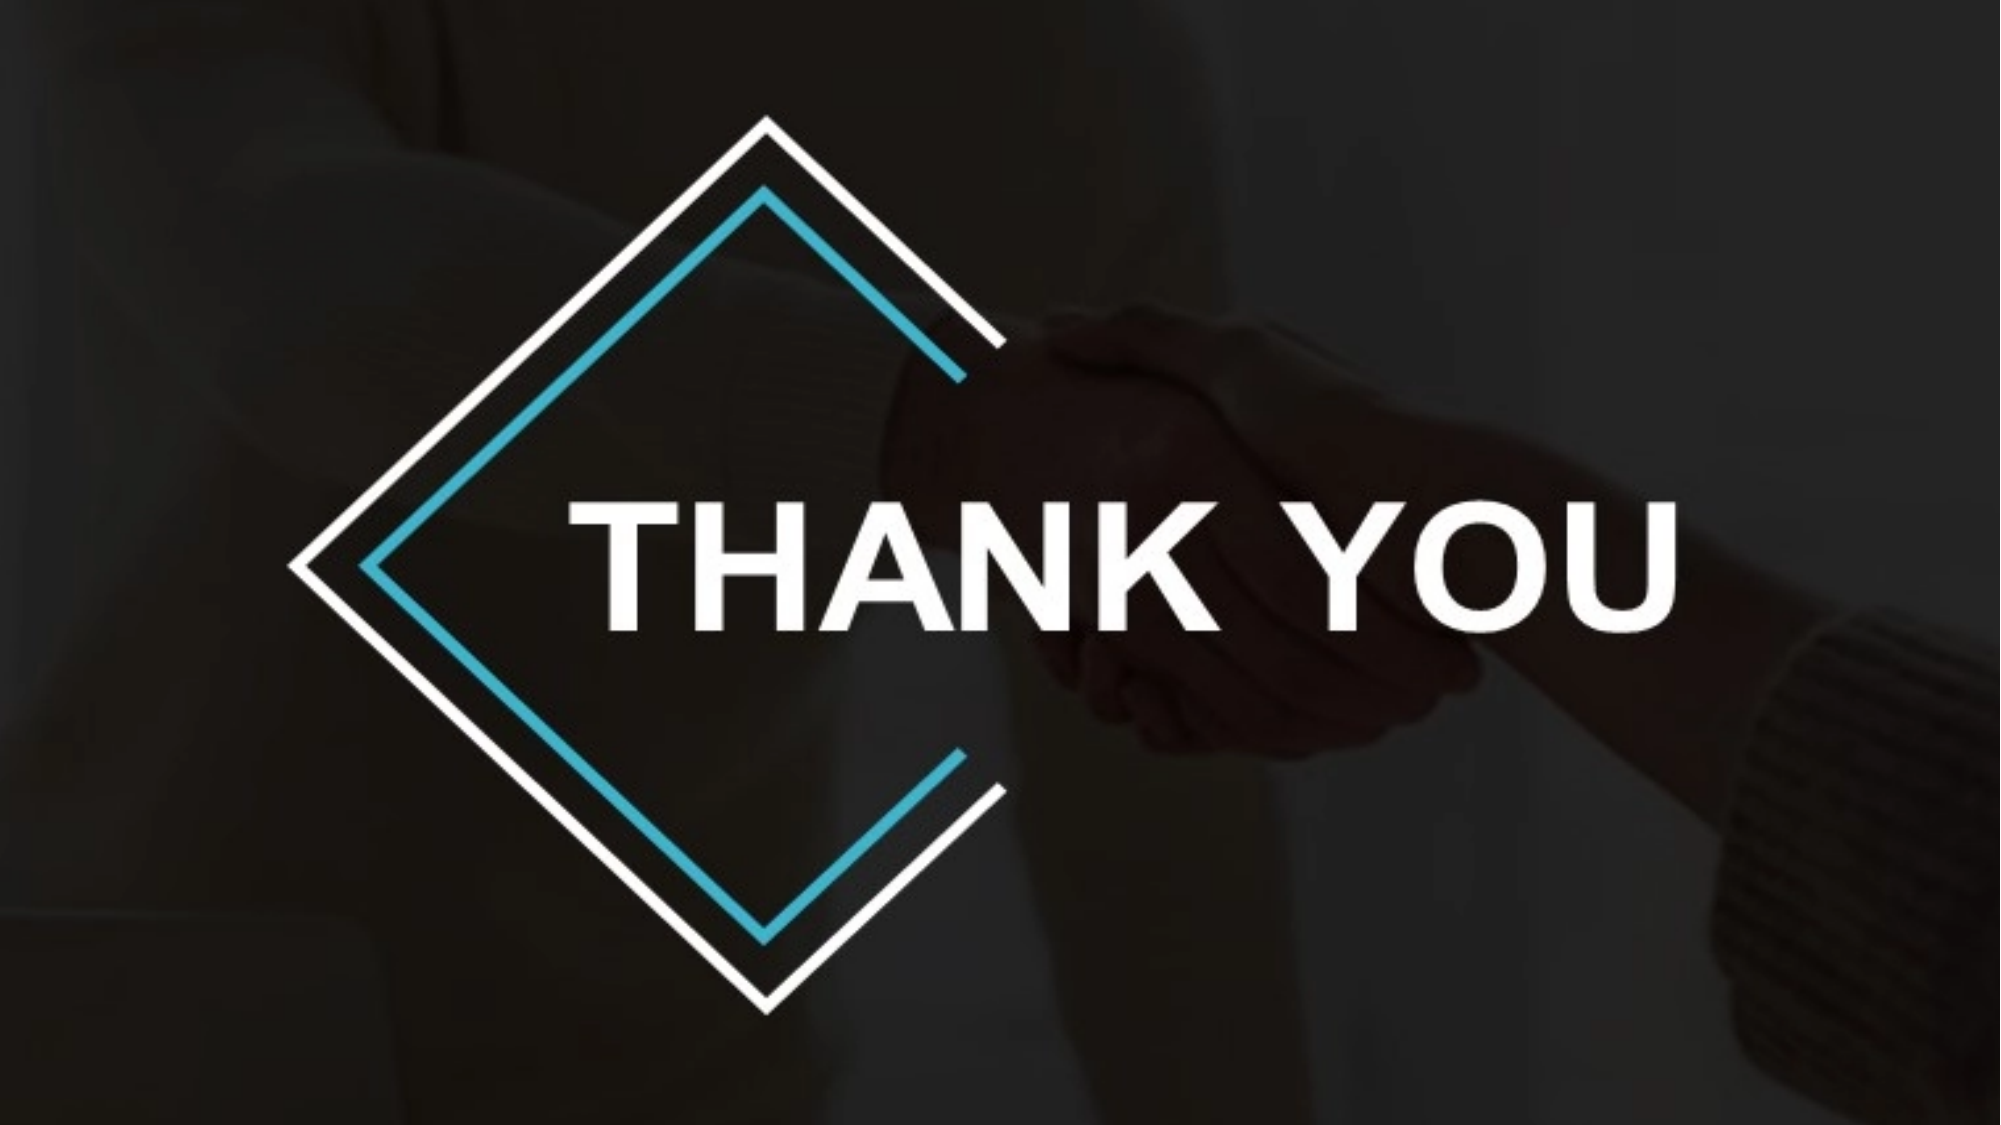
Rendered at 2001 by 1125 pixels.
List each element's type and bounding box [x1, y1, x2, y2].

list [0, 0, 2000, 1125]
